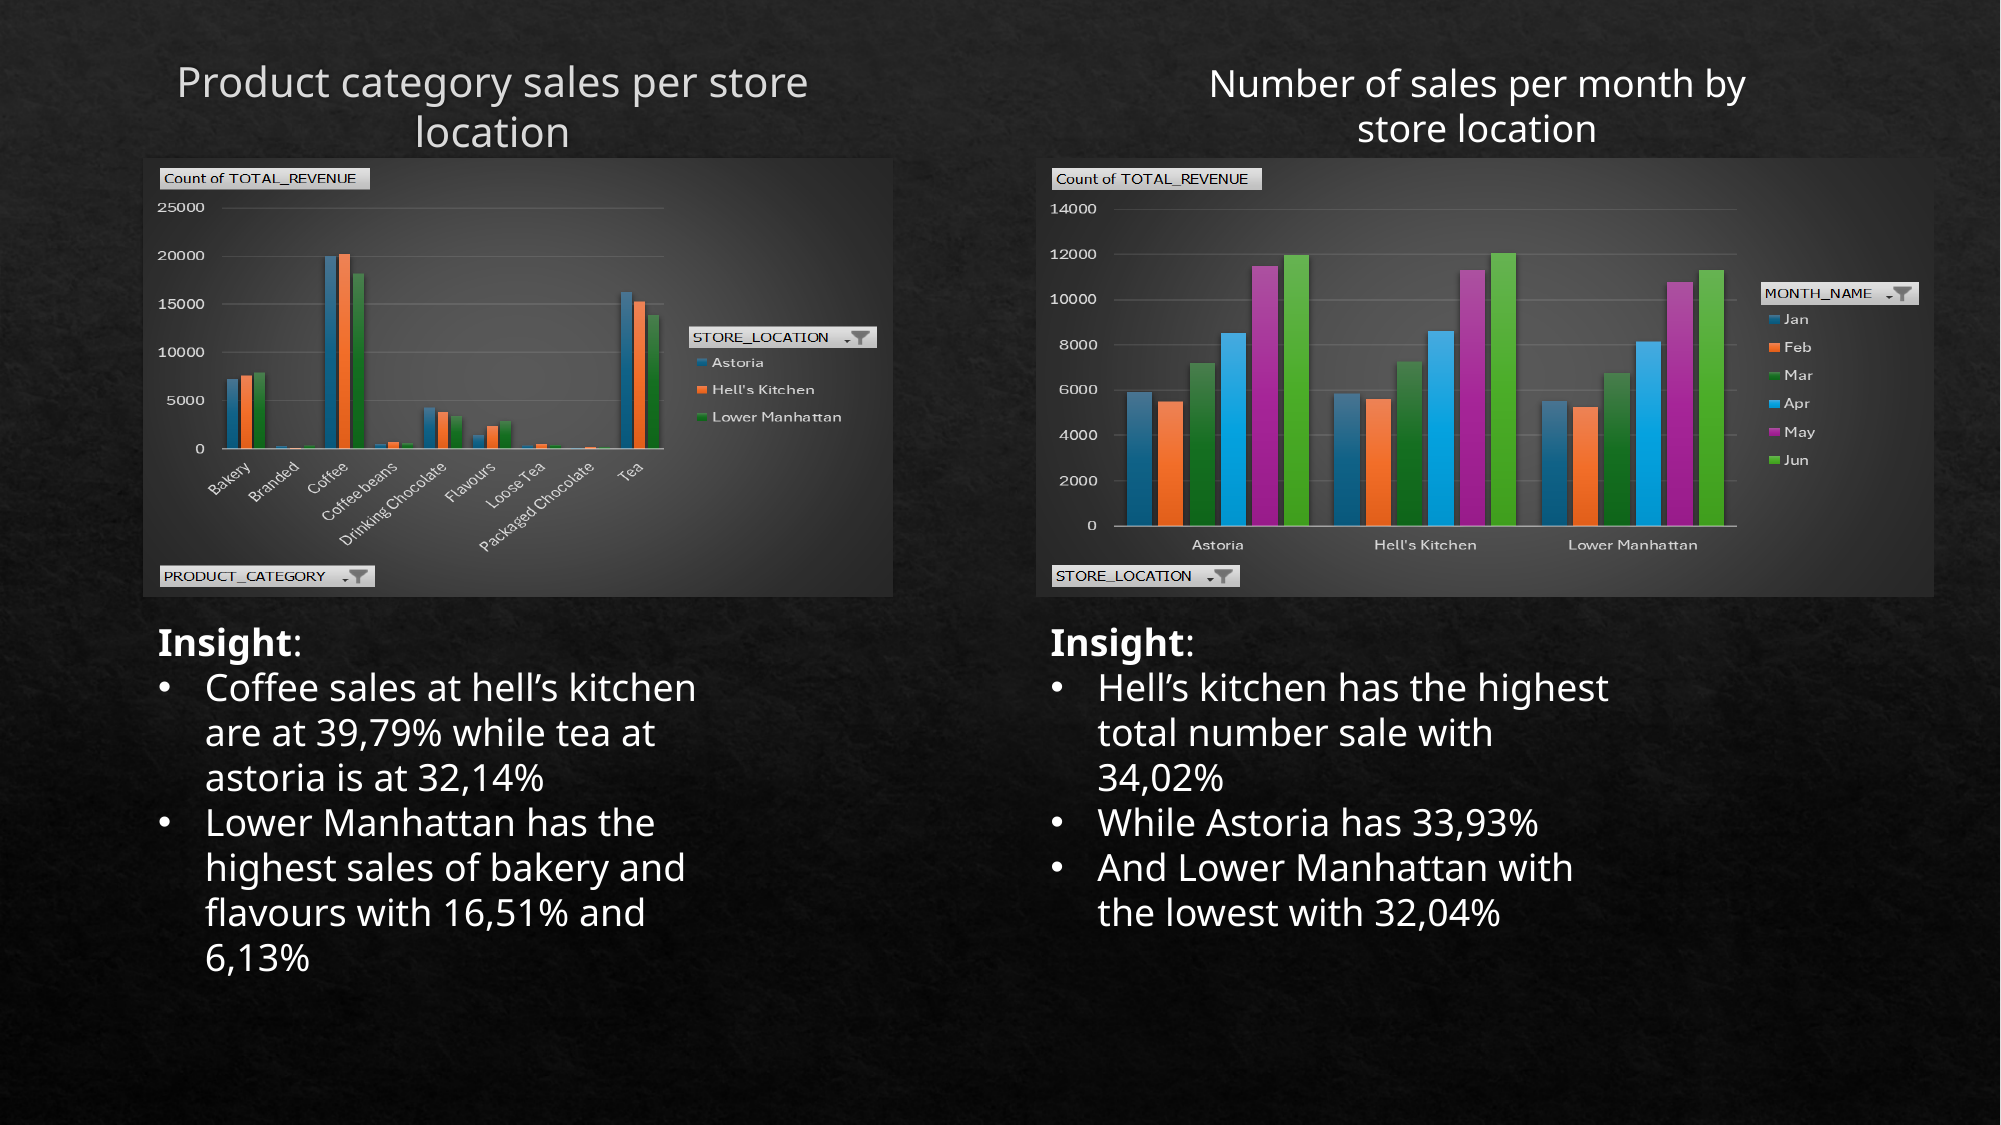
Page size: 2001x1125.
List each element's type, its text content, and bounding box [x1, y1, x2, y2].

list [143, 158, 893, 598]
text_box Insight: Hell’s kitchen has the highest total number sale with 34,02% While Astoria has 33,93% And Lower Manhattan with the lowest with 32,04% [1035, 611, 1628, 942]
text_box Number of sales per month by store location [1158, 52, 1797, 154]
text_box Insight: Coffee sales at hell’s kitchen are at 39,79% while tea at astoria is at 32,14% Lower Manhattan has the highest sales of bakery and flavours with 16,51% and 6,13% [143, 611, 750, 987]
picture [1035, 158, 1935, 598]
title Product category sales per store location [143, 24, 842, 154]
